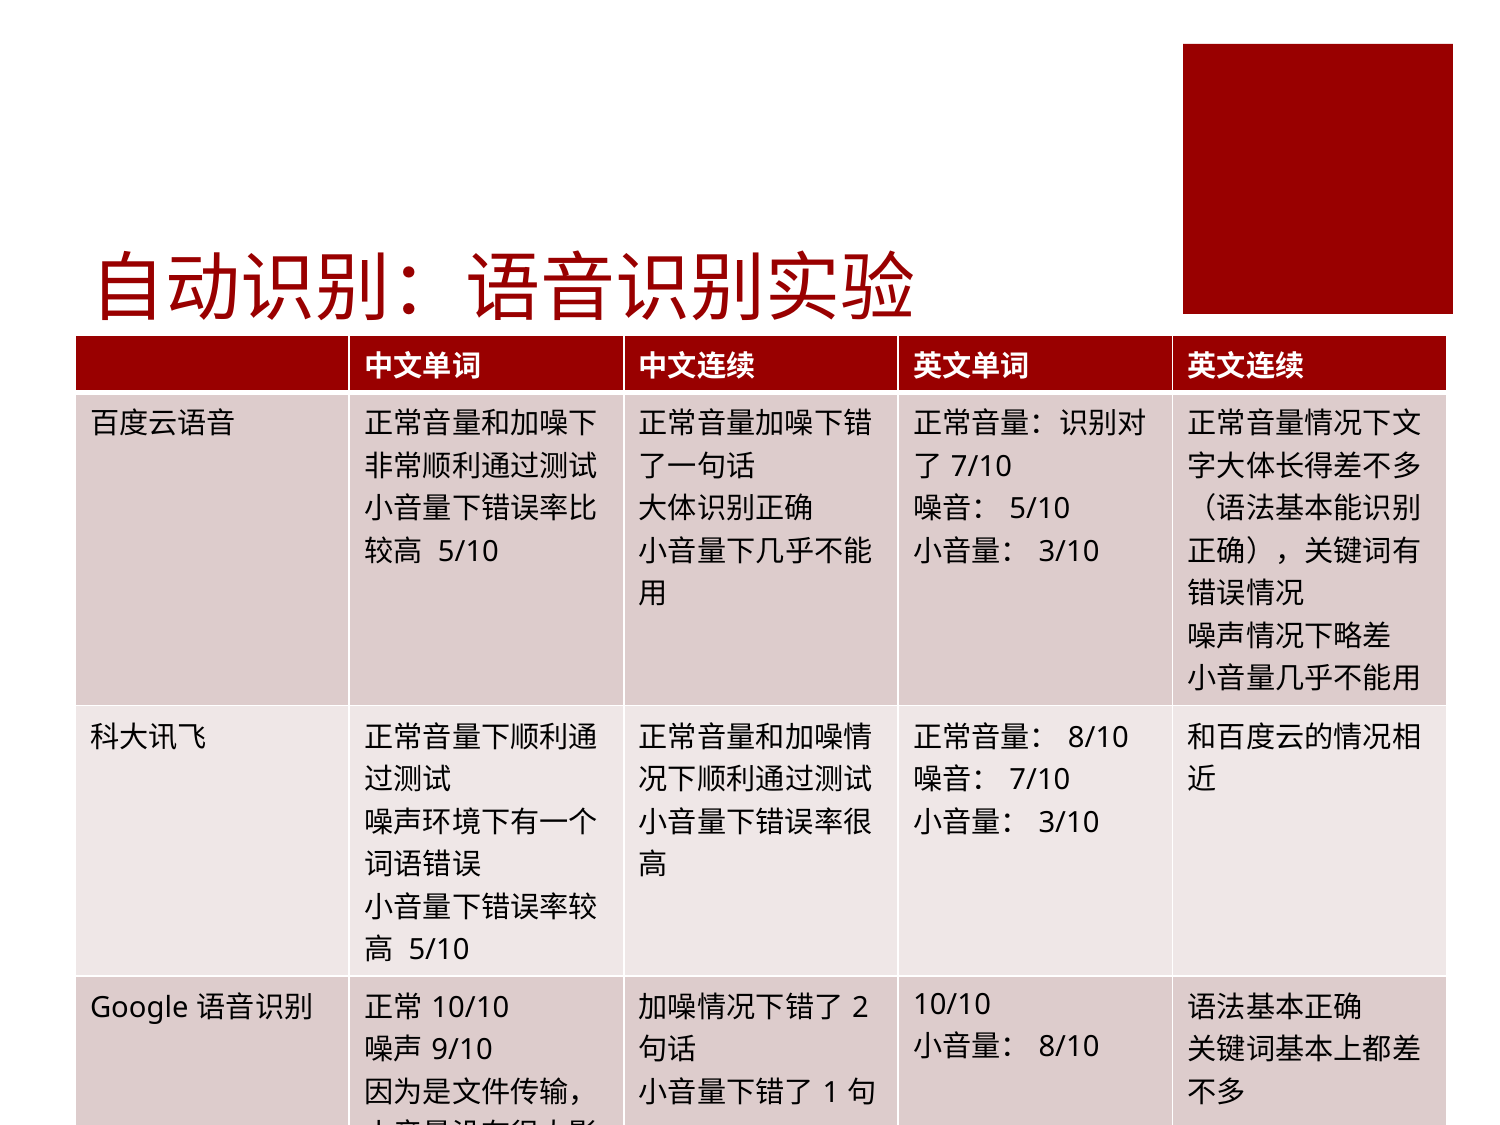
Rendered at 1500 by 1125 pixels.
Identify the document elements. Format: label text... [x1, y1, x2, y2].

table_cell 正常音量：8/10 噪音：7/10 小音量：3/10 [899, 706, 1172, 975]
table_header 中文单词 [350, 336, 623, 390]
table_cell 百度云语音 [76, 395, 348, 705]
table_header 中文连续 [625, 336, 897, 390]
table_cell 正常音量加噪下错了一句话 大体识别正确 小音量下几乎不能用 [625, 395, 897, 705]
table_cell 和百度云的情况相近 [1173, 706, 1446, 975]
table_cell 加噪情况下错了2句话 小音量下错了1句 [625, 977, 897, 1125]
table_cell 正常音量和加噪情况下顺利通过测试 小音量下错误率很高 [625, 706, 897, 975]
table_cell 正常音量和加噪下非常顺利通过测试 小音量下错误率比较高 5/10 [350, 395, 623, 705]
table_cell 10/10 小音量：8/10 [899, 977, 1172, 1125]
table_header [76, 336, 348, 390]
table_cell 正常10/10 噪声9/10 因为是文件传输，小音量没有很大影响8/10 [350, 977, 623, 1125]
table_cell 正常音量：识别对了7/10 噪音：5/10 小音量：3/10 [899, 395, 1172, 705]
table_header 英文单词 [899, 336, 1172, 390]
table_cell Google语音识别 [76, 977, 348, 1125]
table_cell 正常音量下顺利通过测试 噪声环境下有一个词语错误 小音量下错误率较高 5/10 [350, 706, 623, 975]
table_cell 正常音量情况下文字大体长得差不多（语法基本能识别正确），关键词有错误情况 噪声情况下略差 小音量几乎不能用 [1173, 395, 1446, 705]
table_cell 科大讯飞 [76, 706, 348, 975]
table_header 英文连续 [1173, 336, 1446, 390]
table_cell 语法基本正确 关键词基本上都差不多 [1173, 977, 1446, 1125]
title 自动识别：语音识别实验 [75, 149, 1143, 334]
